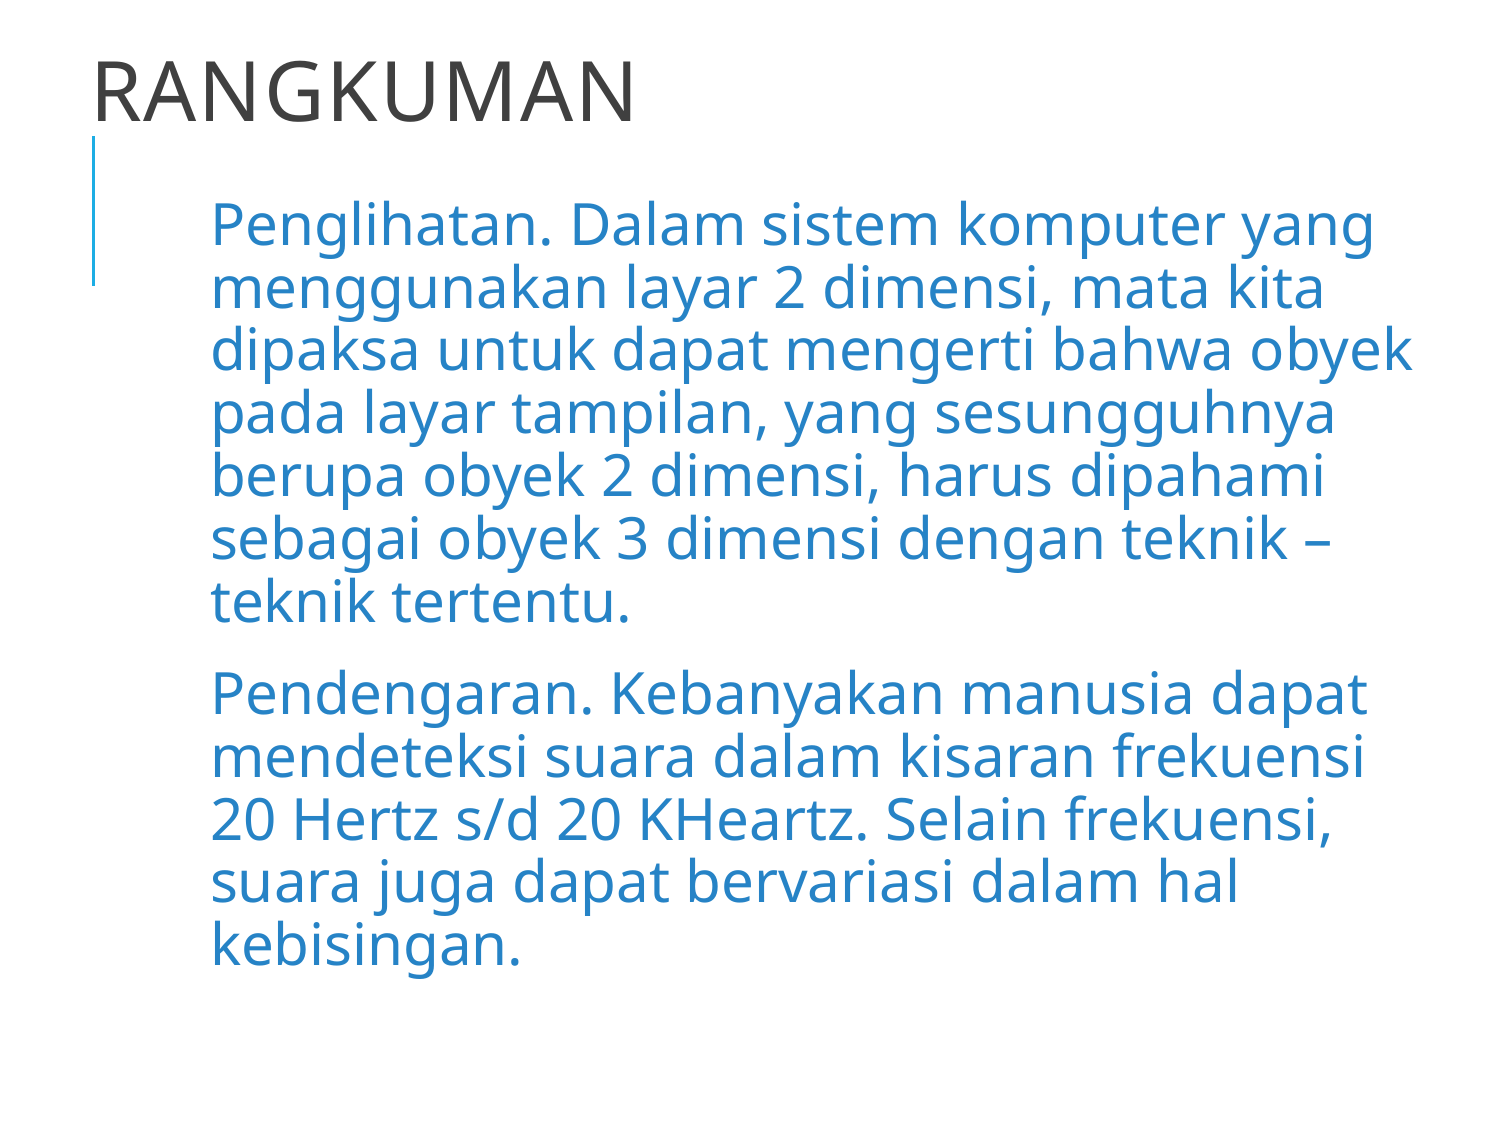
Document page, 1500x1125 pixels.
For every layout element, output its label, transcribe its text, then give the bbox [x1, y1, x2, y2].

list Penglihatan. Dalam sistem komputer yang menggunakan layar 2 dimensi, mata kita dipaksa untuk dapat mengerti bahwa obyek pada layar tampilan, yang sesungguhnya berupa obyek 2 dimensi, harus dipahami sebagai obyek 3 dimensi dengan teknik – teknik tertentu. Pendengaran. Kebanyakan manusia dapat mendeteksi suara dalam kisaran frekuensi 20 Hertz s/d 20 KHeartz. Selain frekuensi, suara juga dapat bervariasi dalam hal kebisingan. [187, 187, 1425, 1100]
title Rangkuman [75, 45, 1425, 150]
